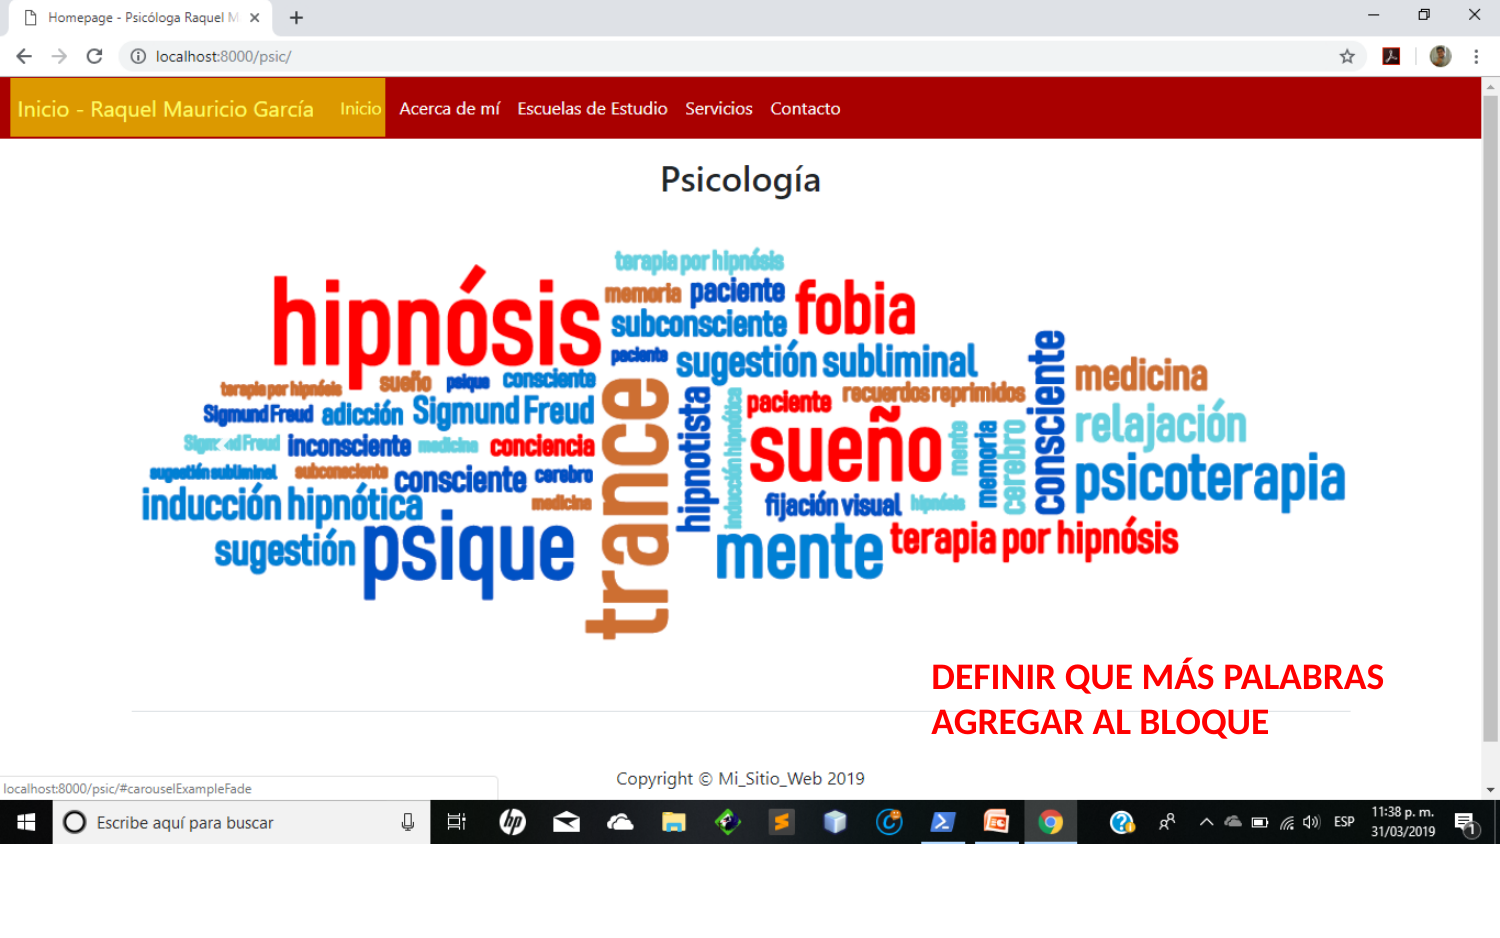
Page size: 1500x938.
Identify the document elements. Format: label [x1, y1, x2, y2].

picture [0, 0, 1500, 844]
